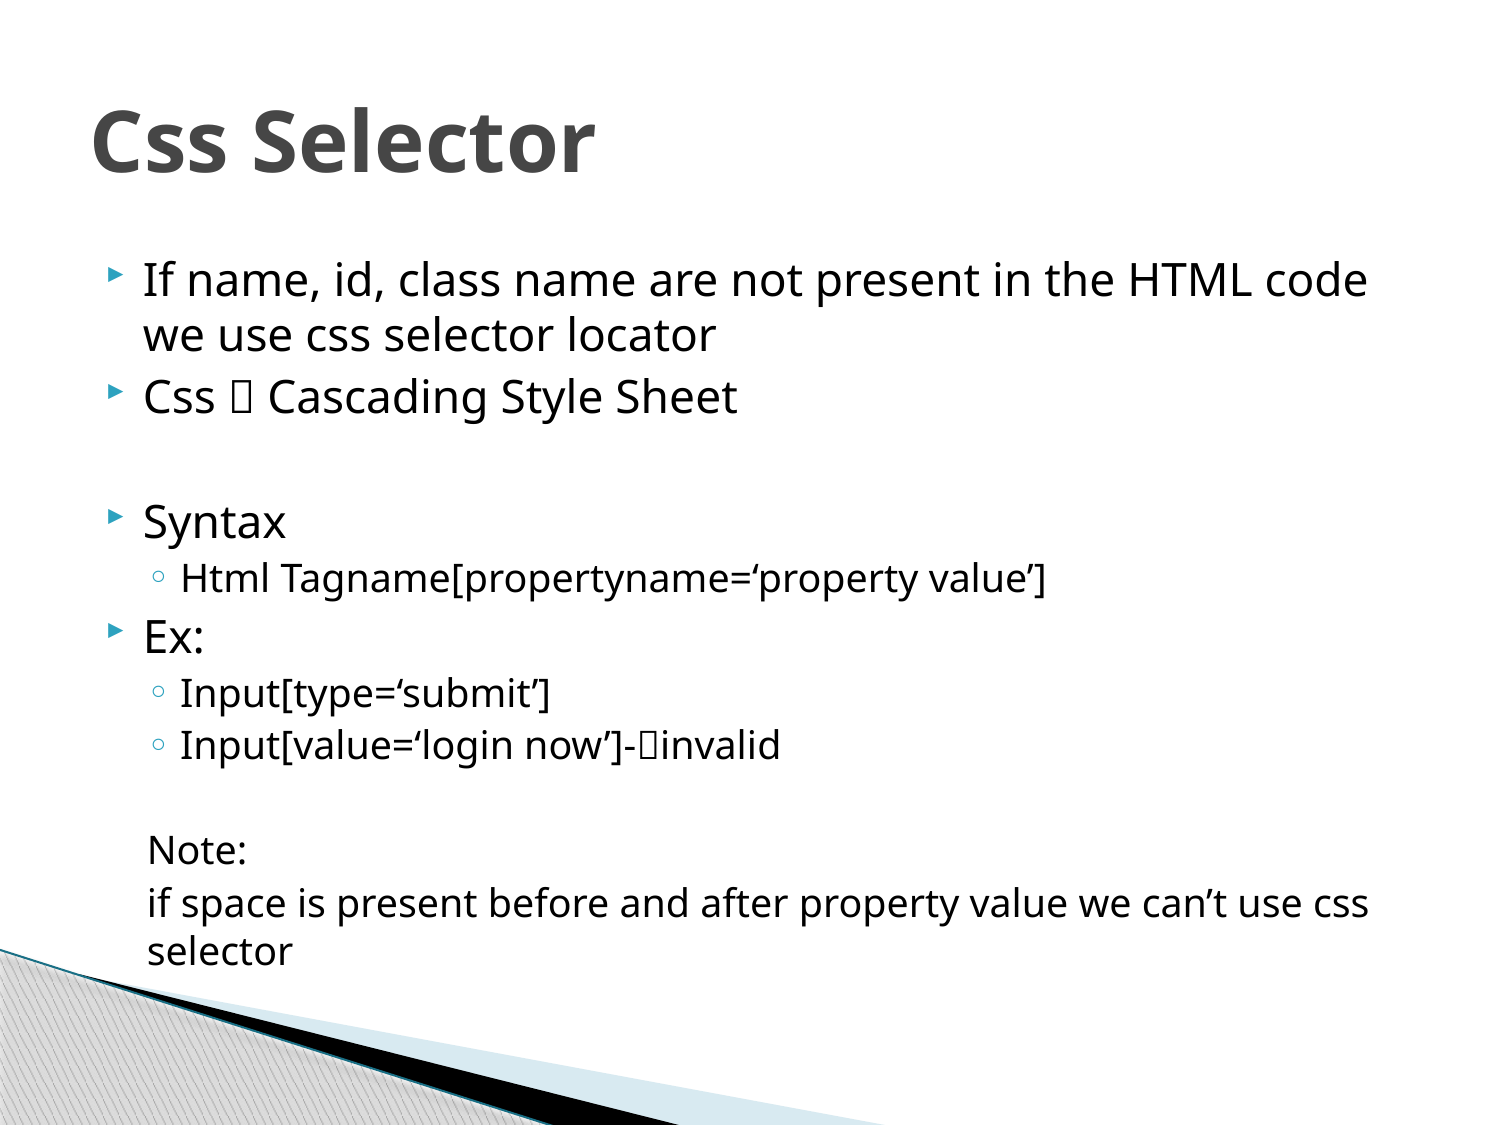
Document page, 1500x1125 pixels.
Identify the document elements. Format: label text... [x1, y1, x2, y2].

list If name, id, class name are not present in the HTML code we use css selector locator Css  Cascading Style Sheet Syntax Html Tagname[propertyname=‘property value’] Ex: Input[type=‘submit’] Input[value=‘login now’]-invalid Note: if space is present before and after property value we can’t use css selector [75, 243, 1425, 986]
title Css Selector [75, 45, 1425, 233]
